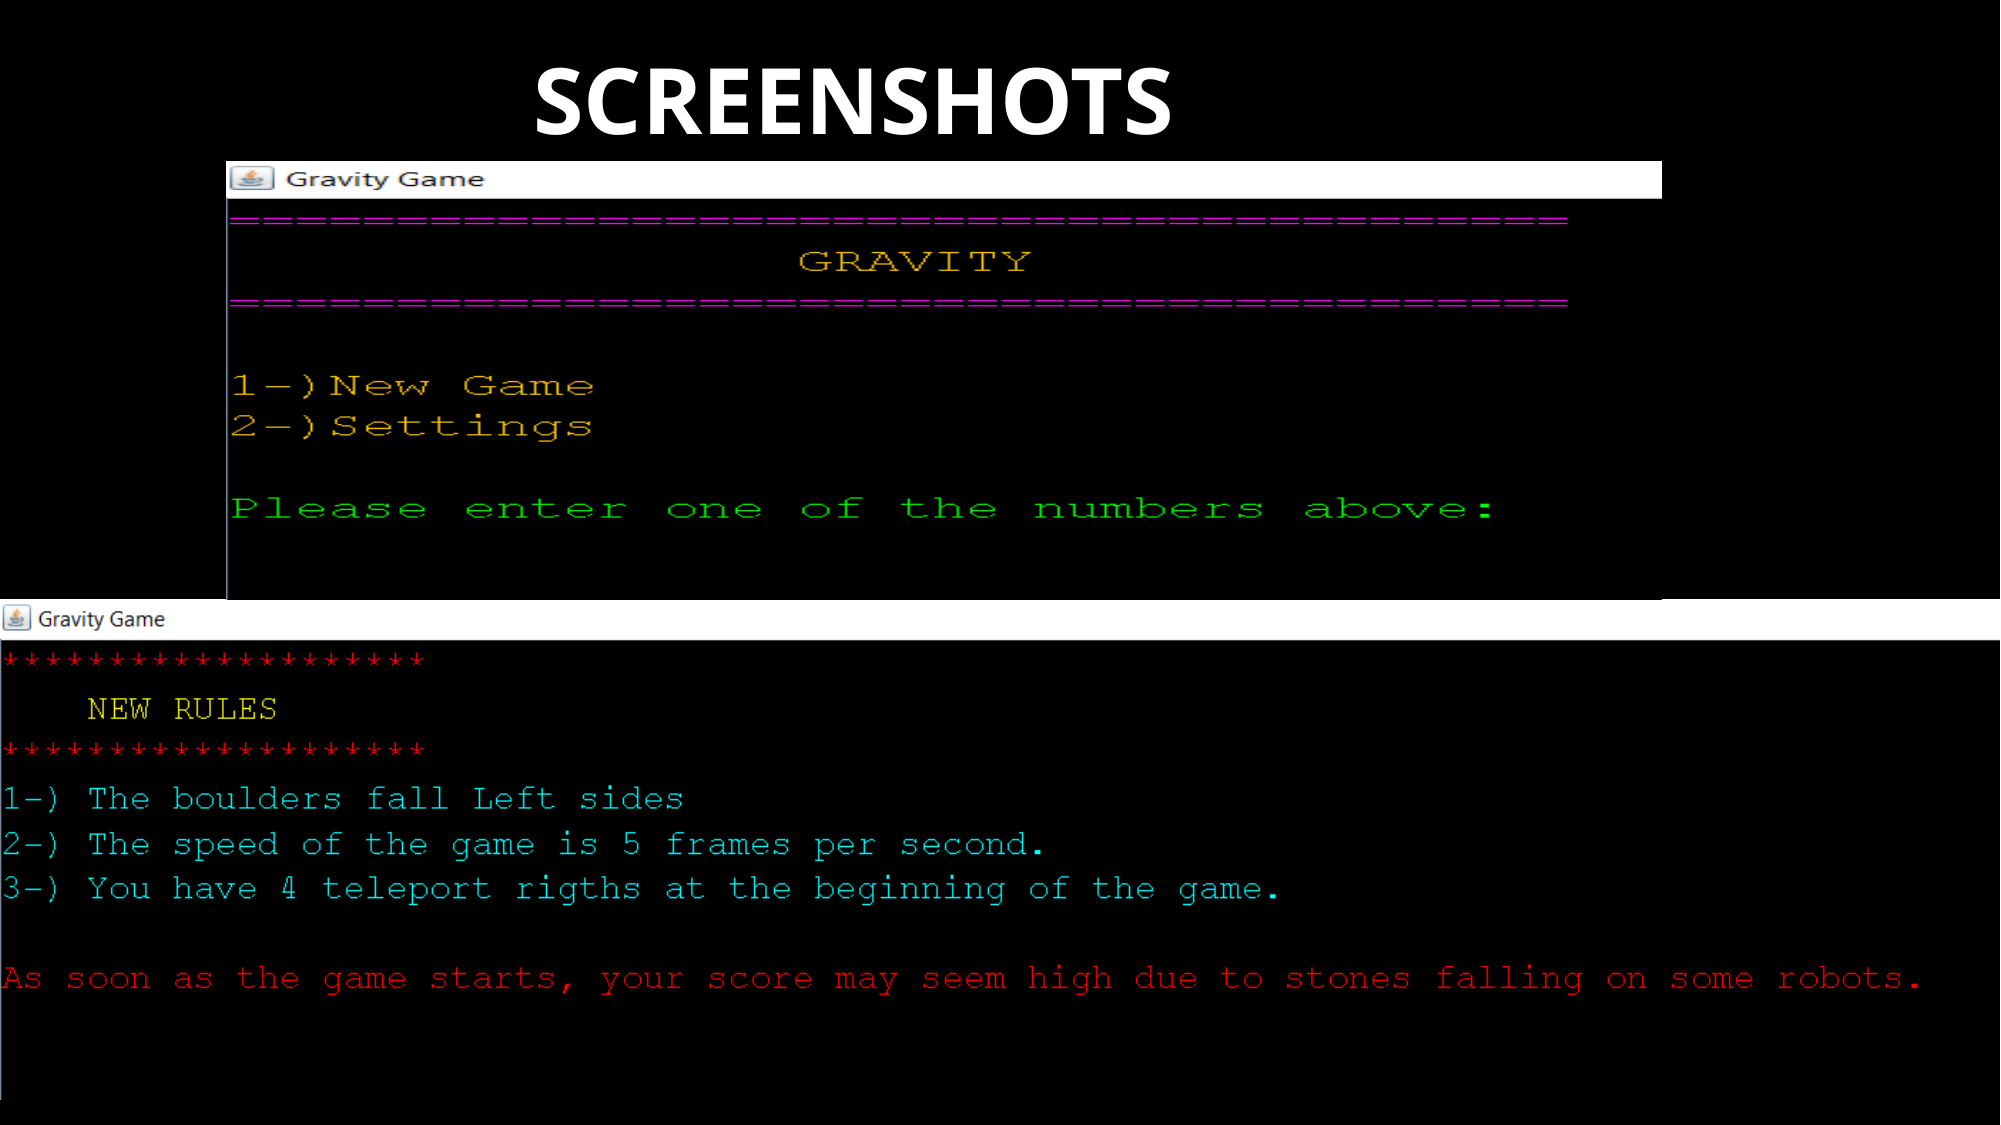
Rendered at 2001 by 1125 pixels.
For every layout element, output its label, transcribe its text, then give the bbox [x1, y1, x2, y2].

picture [0, 161, 2000, 1100]
text_box SCREENSHOTS [518, 34, 1482, 160]
